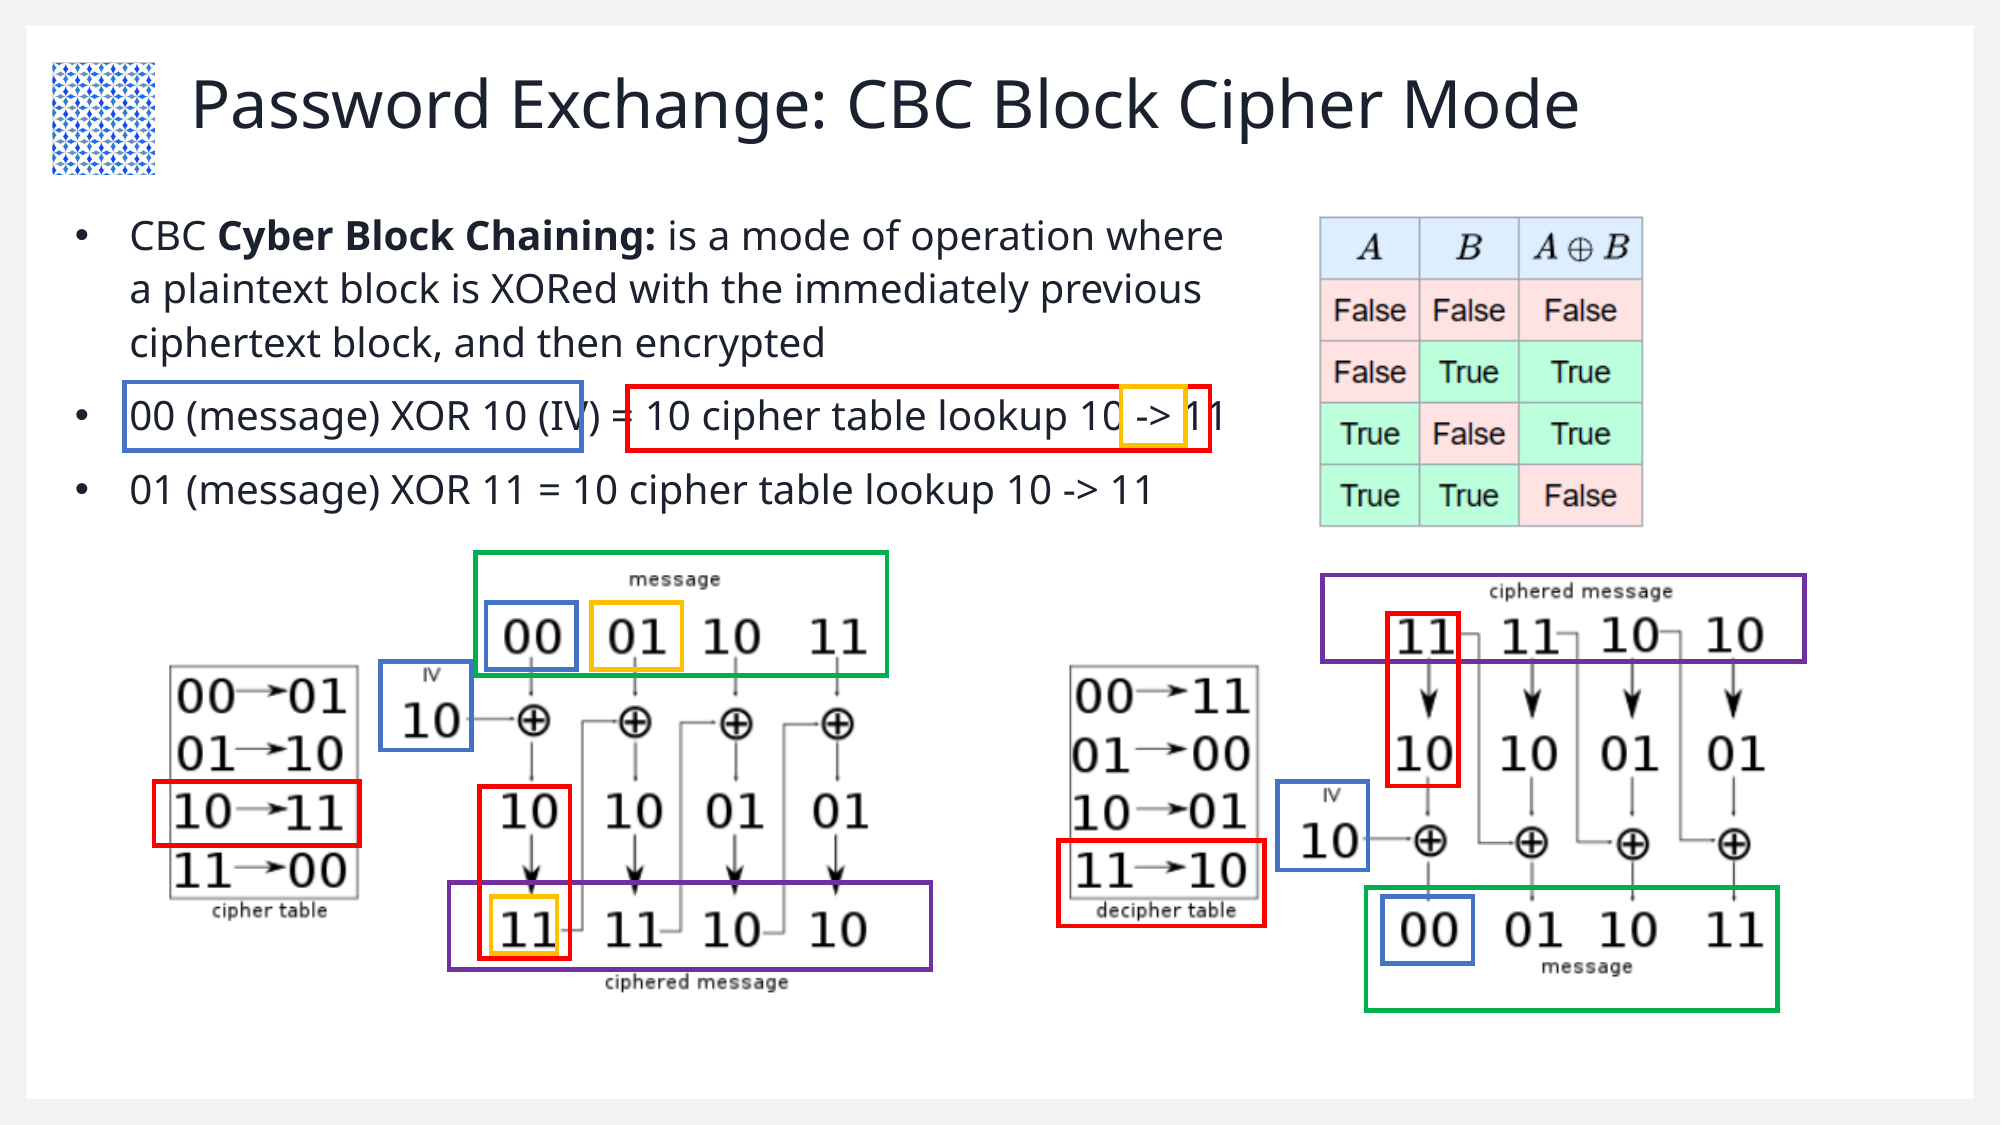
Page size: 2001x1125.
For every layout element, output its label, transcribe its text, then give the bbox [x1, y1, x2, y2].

list CBC Cyber Block Chaining: is a mode of operation where a plaintext block is XORed with the immediately previous ciphertext block, and then encrypted 00 (message) XOR 10 (IV) = 10 cipher table lookup 10 -> 11 01 (message) XOR 11 = 10 cipher table lookup 10 -> 11 [59, 197, 1248, 539]
text_box [474, 551, 888, 574]
text_box [1365, 999, 1779, 1012]
text_box [123, 381, 583, 452]
text_box [626, 386, 1211, 452]
picture [130, 574, 1854, 999]
title Password Exchange: CBC Block Cipher Mode [175, 27, 1838, 150]
text_box [1120, 386, 1186, 447]
picture [52, 62, 155, 176]
picture [1305, 186, 1688, 541]
